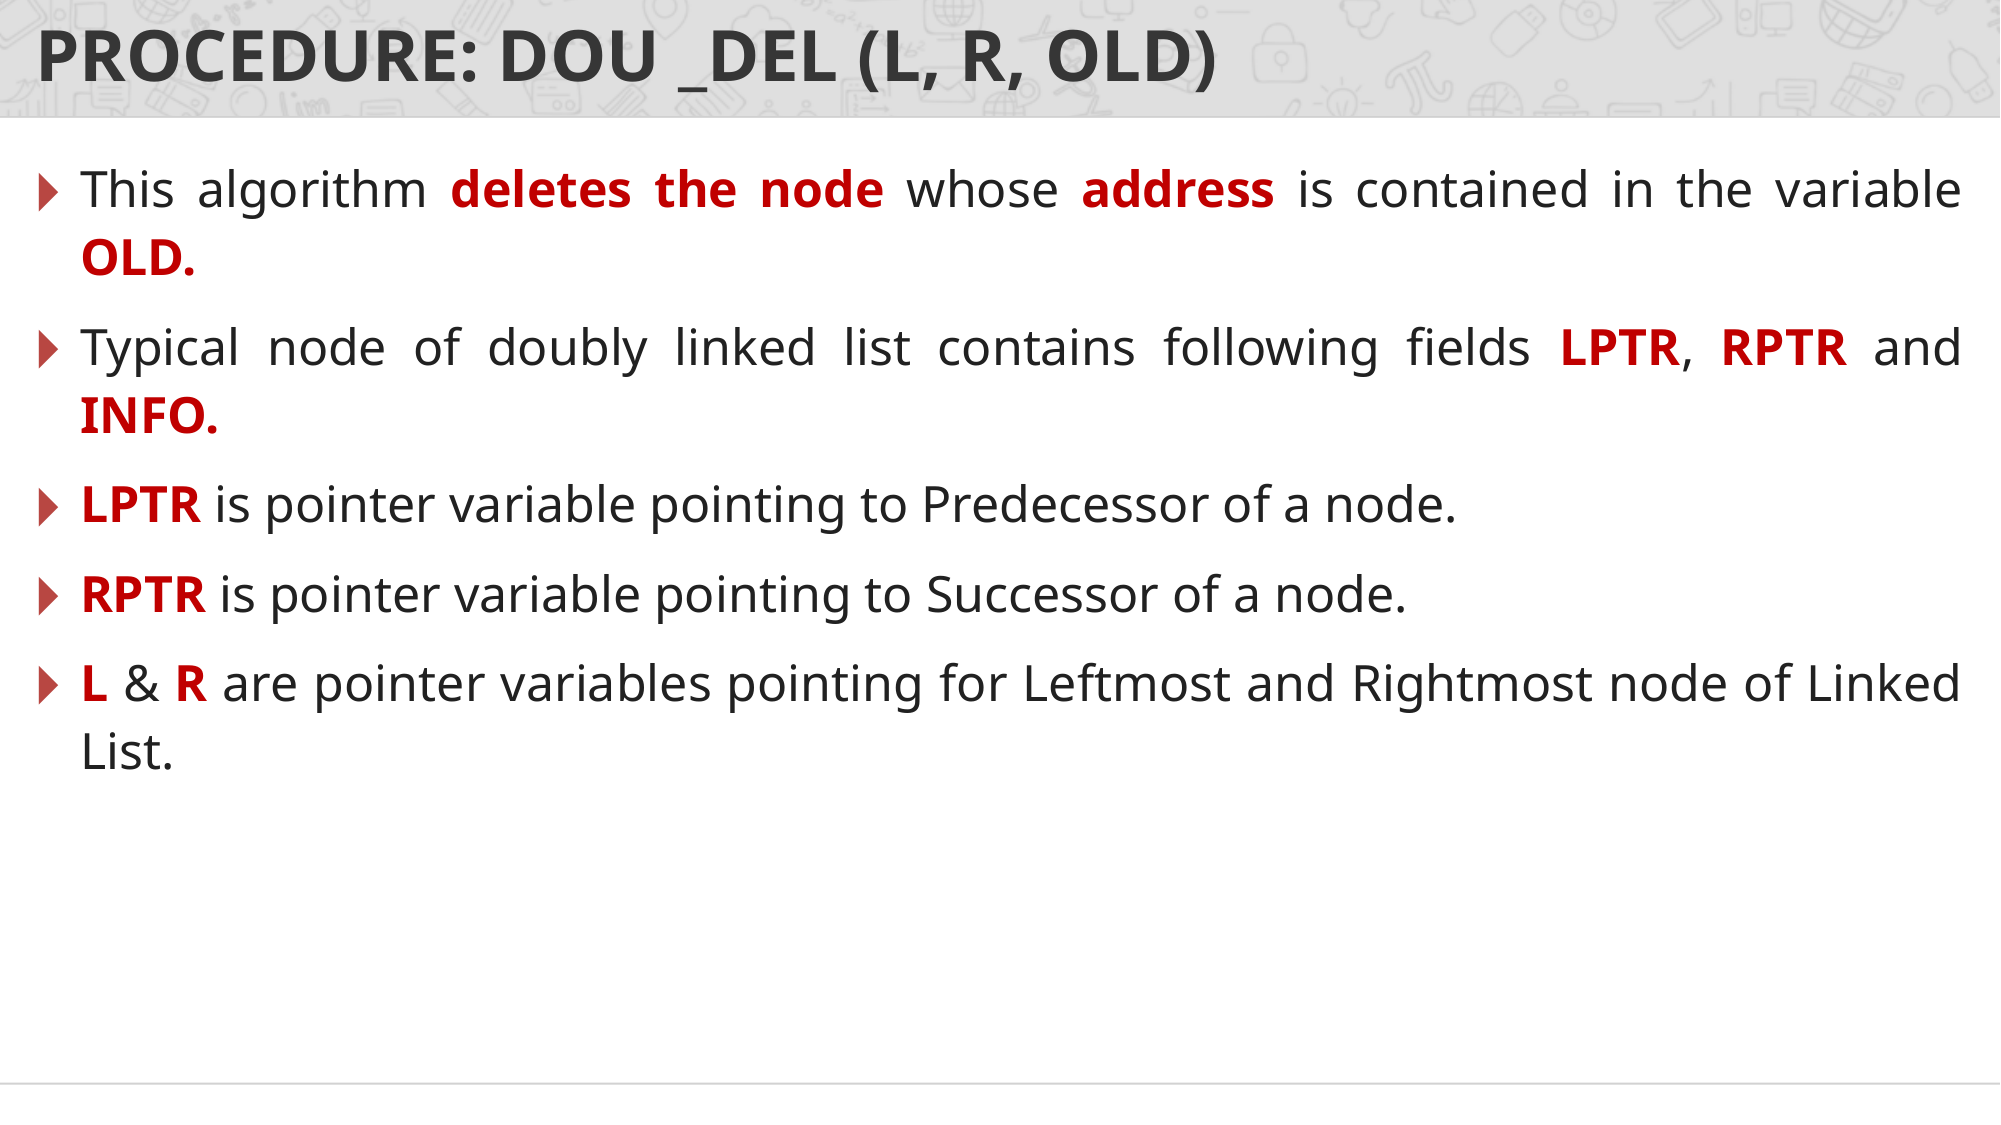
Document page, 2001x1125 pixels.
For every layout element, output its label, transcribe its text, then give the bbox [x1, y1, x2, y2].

list This algorithm deletes the node whose address is contained in the variable OLD. Typical node of doubly linked list contains following fields LPTR, RPTR and INFO. LPTR is pointer variable pointing to Predecessor of a node. RPTR is pointer variable pointing to Successor of a node. L & R are pointer variables pointing for Leftmost and Rightmost node of Linked List. [21, 141, 1979, 1084]
title PROCEDURE: DOU _DEL (L, R, OLD) [0, 0, 2000, 117]
